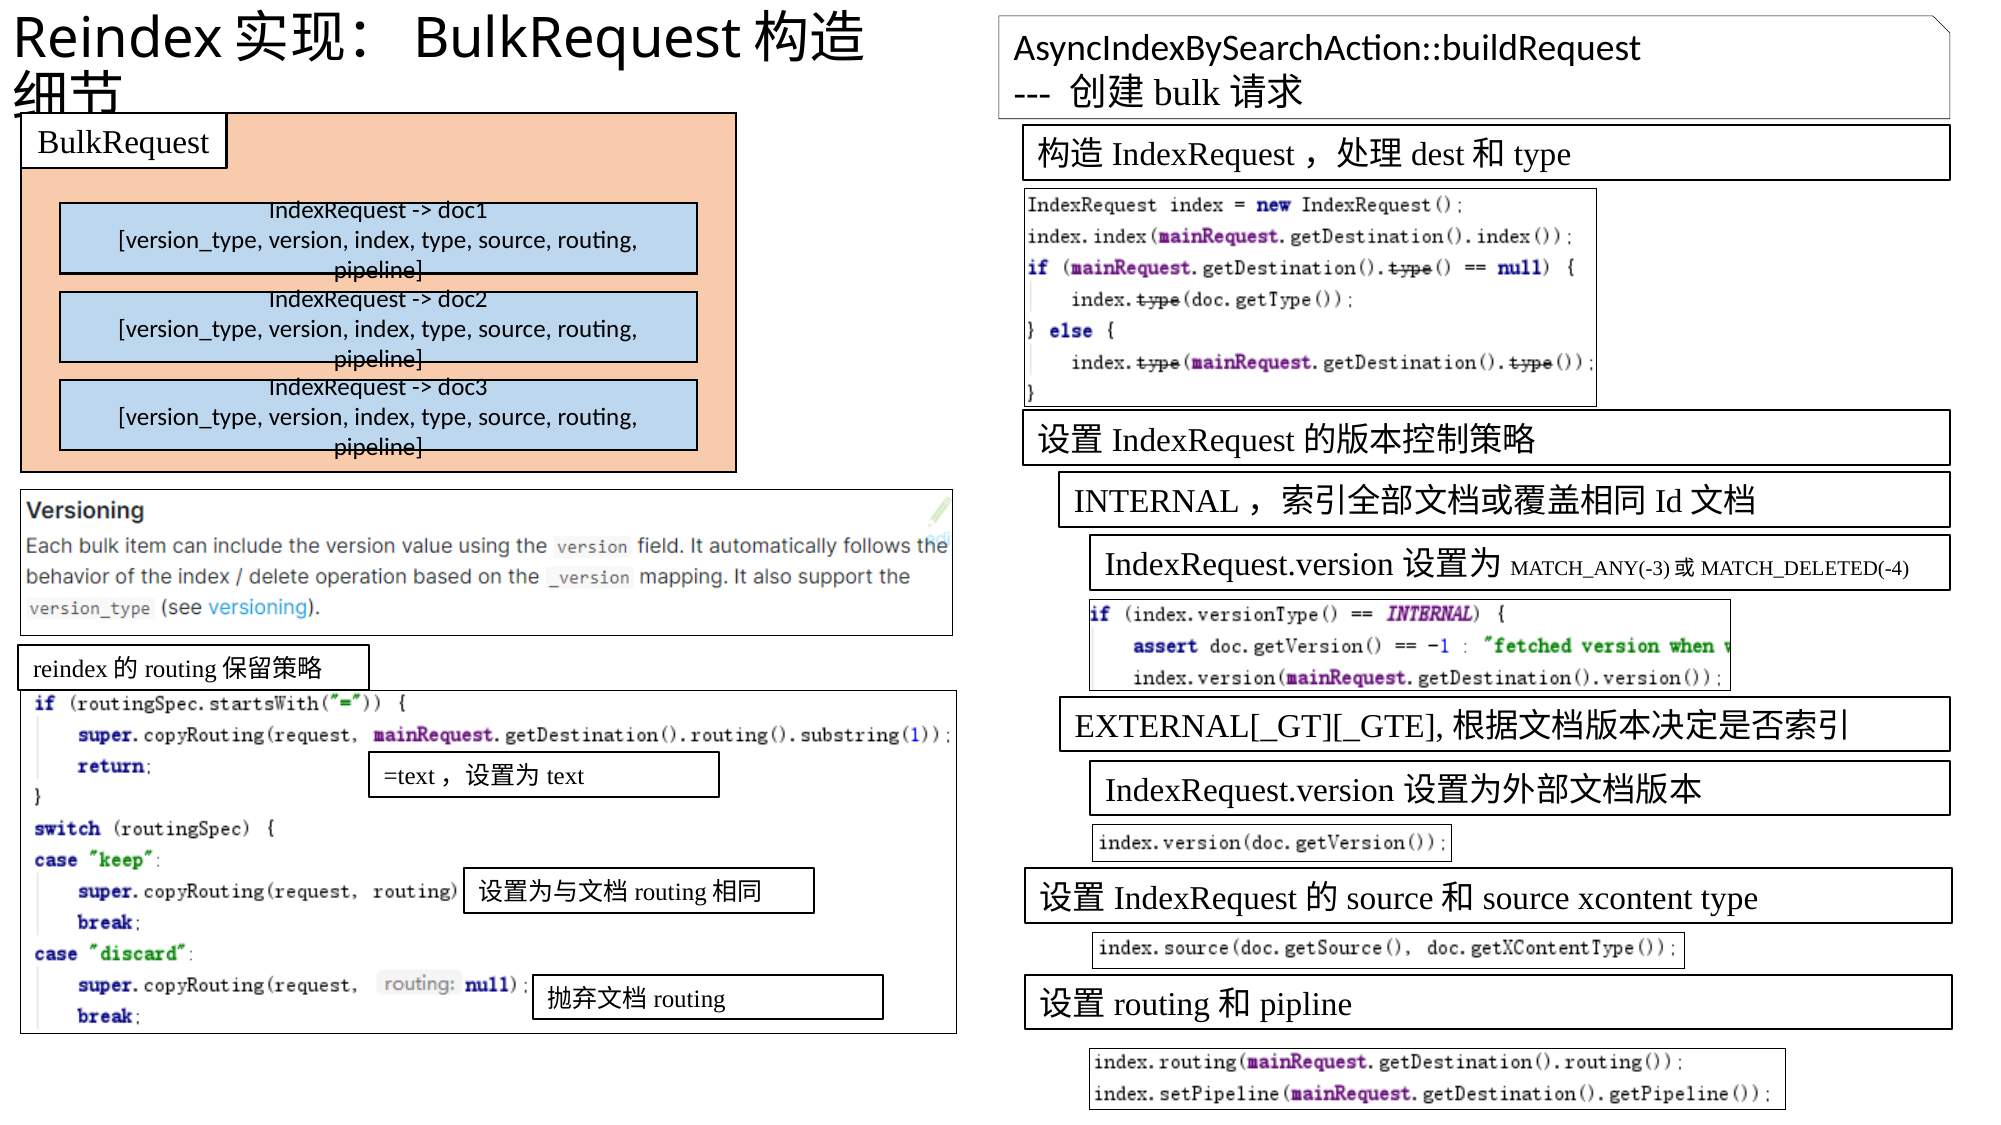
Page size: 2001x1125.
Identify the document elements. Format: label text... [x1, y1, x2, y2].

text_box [998, 15, 1950, 122]
text_box EXTERNAL[_GT][_GTE],根据文档版本决定是否索引 [1059, 696, 1951, 752]
text_box 设置routing和pipline [1024, 974, 1953, 1030]
text_box INTERNAL，索引全部文档或覆盖相同Id文档 [1059, 472, 1950, 527]
picture [1092, 932, 1685, 969]
picture [20, 489, 953, 636]
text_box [20, 113, 737, 472]
picture [1089, 599, 1731, 691]
text_box 设置IndexRequest的版本控制策略 [1022, 410, 1951, 466]
picture [1089, 1048, 1786, 1110]
text_box IndexRequest.version设置为MATCH_ANY(-3)或MATCH_DELETED(-4) [1089, 534, 1950, 590]
text_box 设置IndexRequest的source和source xcontent type [1024, 868, 1953, 924]
text_box 构造IndexRequest，处理dest和type [1022, 125, 1951, 180]
picture [20, 690, 957, 1035]
picture [1092, 824, 1452, 862]
text_box reindex的routing保留策略 [18, 645, 369, 690]
text_box IndexRequest.version设置为外部文档版本 [1090, 760, 1951, 816]
picture [1024, 188, 1597, 407]
text_box Reindex实现：BulkRequest构造细节 [0, 1, 930, 138]
